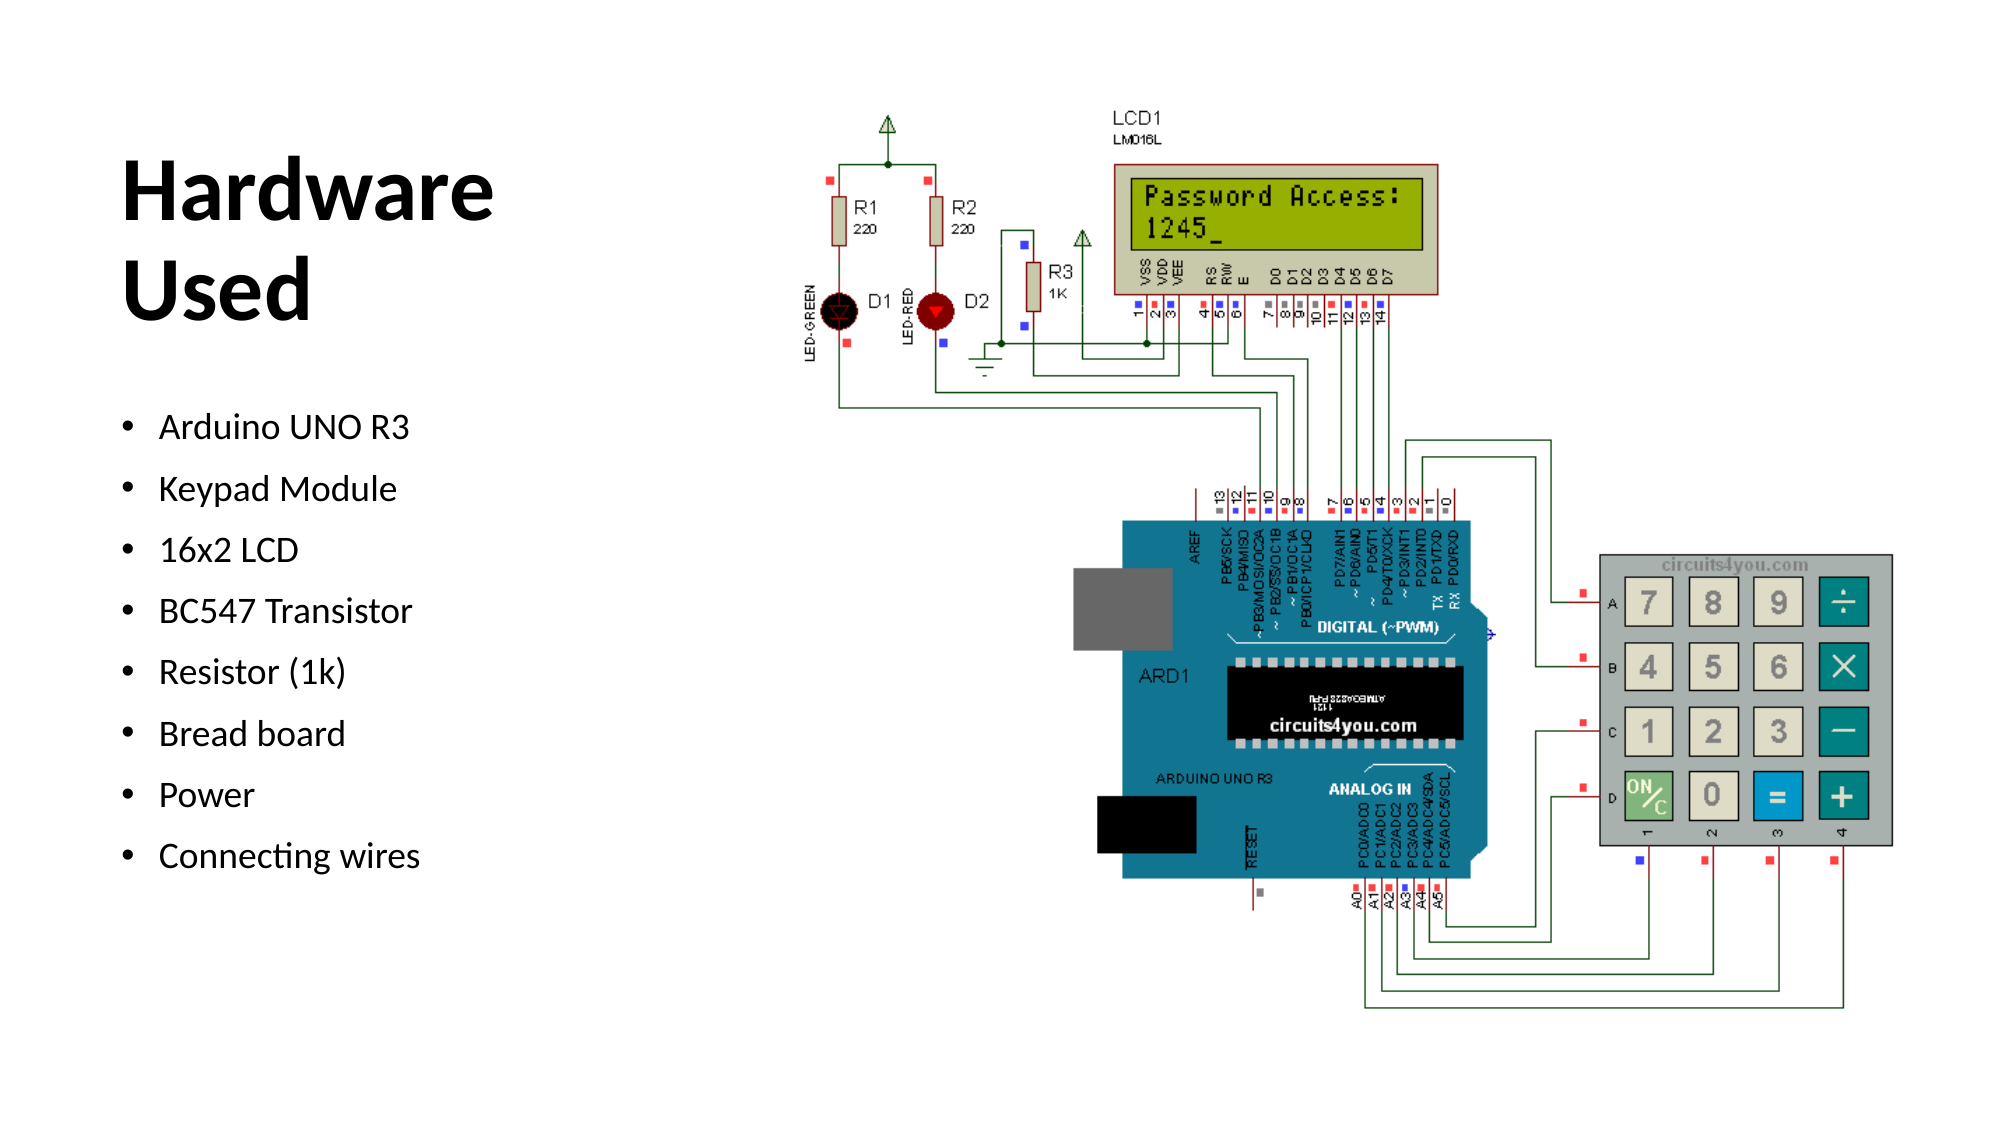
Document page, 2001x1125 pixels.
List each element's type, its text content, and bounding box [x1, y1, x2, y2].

picture [760, 104, 1896, 1021]
list Arduino UNO R3 Keypad Module 16x2 LCD BC547 Transistor Resistor (1k) Bread board Power Connecting wires [106, 399, 708, 1021]
title Hardware Used [106, 103, 708, 379]
